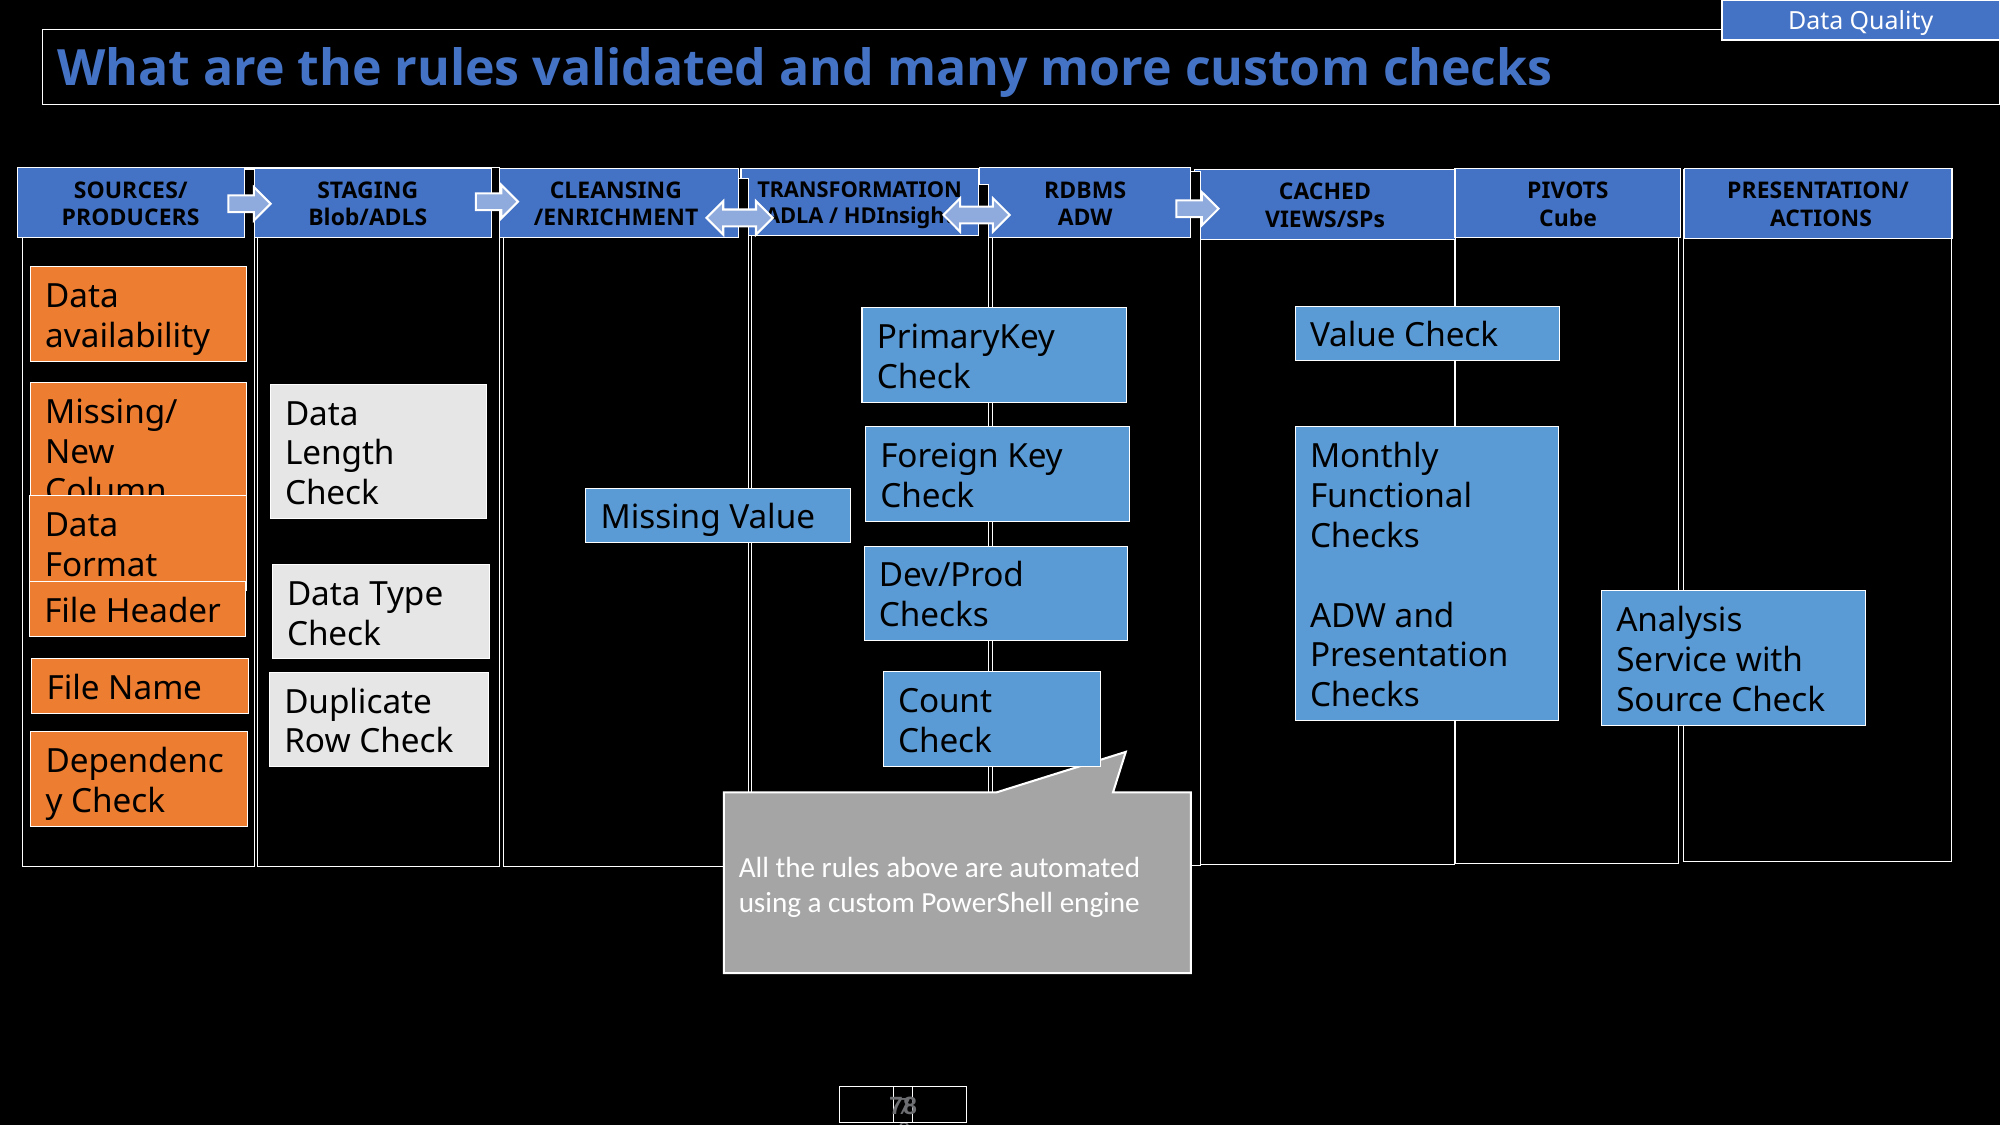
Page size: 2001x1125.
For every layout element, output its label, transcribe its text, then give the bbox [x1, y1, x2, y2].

text_box Data Length Check [270, 384, 487, 519]
text_box [942, 195, 1012, 235]
text_box Foreign Key Check [865, 426, 1130, 522]
text_box Value Check [1295, 306, 1560, 361]
text_box 78 [839, 1086, 967, 1123]
text_box Dev/Prod Checks [864, 546, 1128, 641]
text_box File Header [29, 581, 246, 637]
text_box PIVOTS Cube [1454, 168, 1681, 238]
text_box Dependency Check [30, 731, 248, 827]
text_box TRANSFORMATION ADLA / HDInsight [740, 168, 979, 236]
text_box Analysis Service with Source Check [1601, 590, 1866, 726]
text_box [227, 184, 273, 224]
text_box RDBMS ADW [979, 167, 1191, 238]
text_box Count Check [883, 671, 1101, 767]
text_box PRESENTATION/ ACTIONS [1684, 168, 1953, 239]
text_box [992, 219, 1201, 866]
text_box [705, 198, 775, 238]
text_box Data Type Check [272, 564, 490, 659]
text_box Missing Value [585, 488, 851, 543]
text_box File Name [31, 658, 249, 714]
text_box [245, 169, 255, 194]
text_box CLEANSING /ENRICHMENT [500, 168, 739, 238]
text_box STAGING Blob/ADLS [245, 167, 492, 238]
text_box [1455, 238, 1679, 864]
text_box What are the rules validated and many more custom checks [42, 29, 2000, 105]
text_box [474, 182, 520, 221]
text_box Data Format [29, 495, 247, 591]
text_box All the rules above are automated using a custom PowerShell engine [722, 750, 1192, 975]
text_box [1175, 189, 1221, 228]
text_box CACHED VIEWS/SPs [1194, 169, 1455, 240]
text_box [22, 214, 255, 867]
text_box [1191, 171, 1201, 199]
text_box Duplicate Row Check [269, 672, 489, 767]
text_box [739, 178, 749, 208]
text_box Data Quality [1721, 0, 2000, 41]
text_box [979, 184, 989, 205]
text_box Monthly Functional Checks ADW and Presentation Checks [1295, 426, 1559, 721]
text_box [492, 167, 500, 192]
text_box Missing/ New Column [30, 382, 247, 495]
text_box PrimaryKey Check [861, 307, 1127, 403]
text_box [751, 225, 989, 791]
text_box SOURCES/ PRODUCERS [17, 167, 245, 238]
text_box Data availability [30, 266, 247, 362]
text_box [1683, 169, 1952, 862]
text_box [503, 228, 749, 867]
text_box [1201, 240, 1455, 865]
text_box [257, 212, 500, 867]
